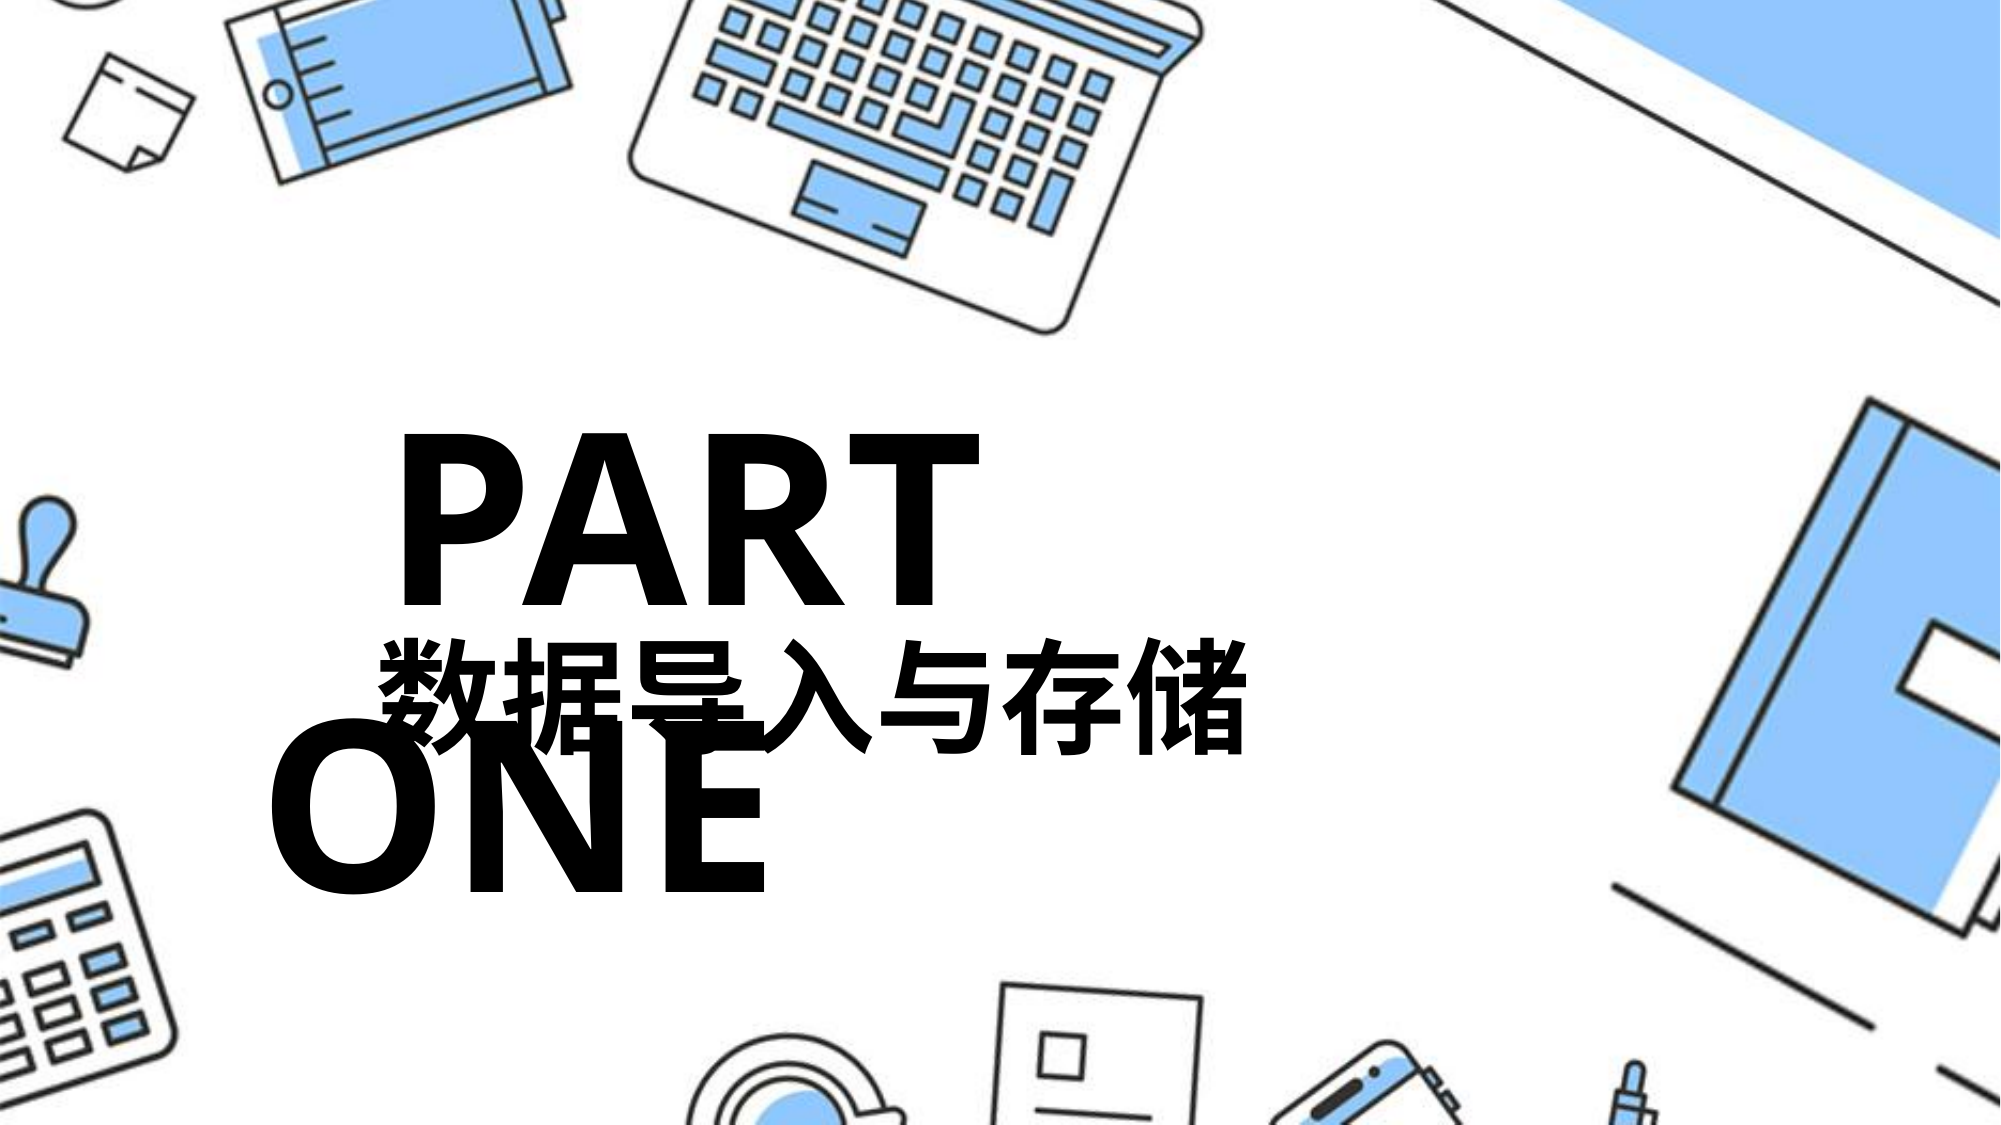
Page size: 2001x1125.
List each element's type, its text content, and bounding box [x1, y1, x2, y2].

text_box PART ONE [244, 358, 1445, 949]
picture [0, 0, 2001, 1125]
text_box 数据导入与存储 [375, 619, 1251, 777]
